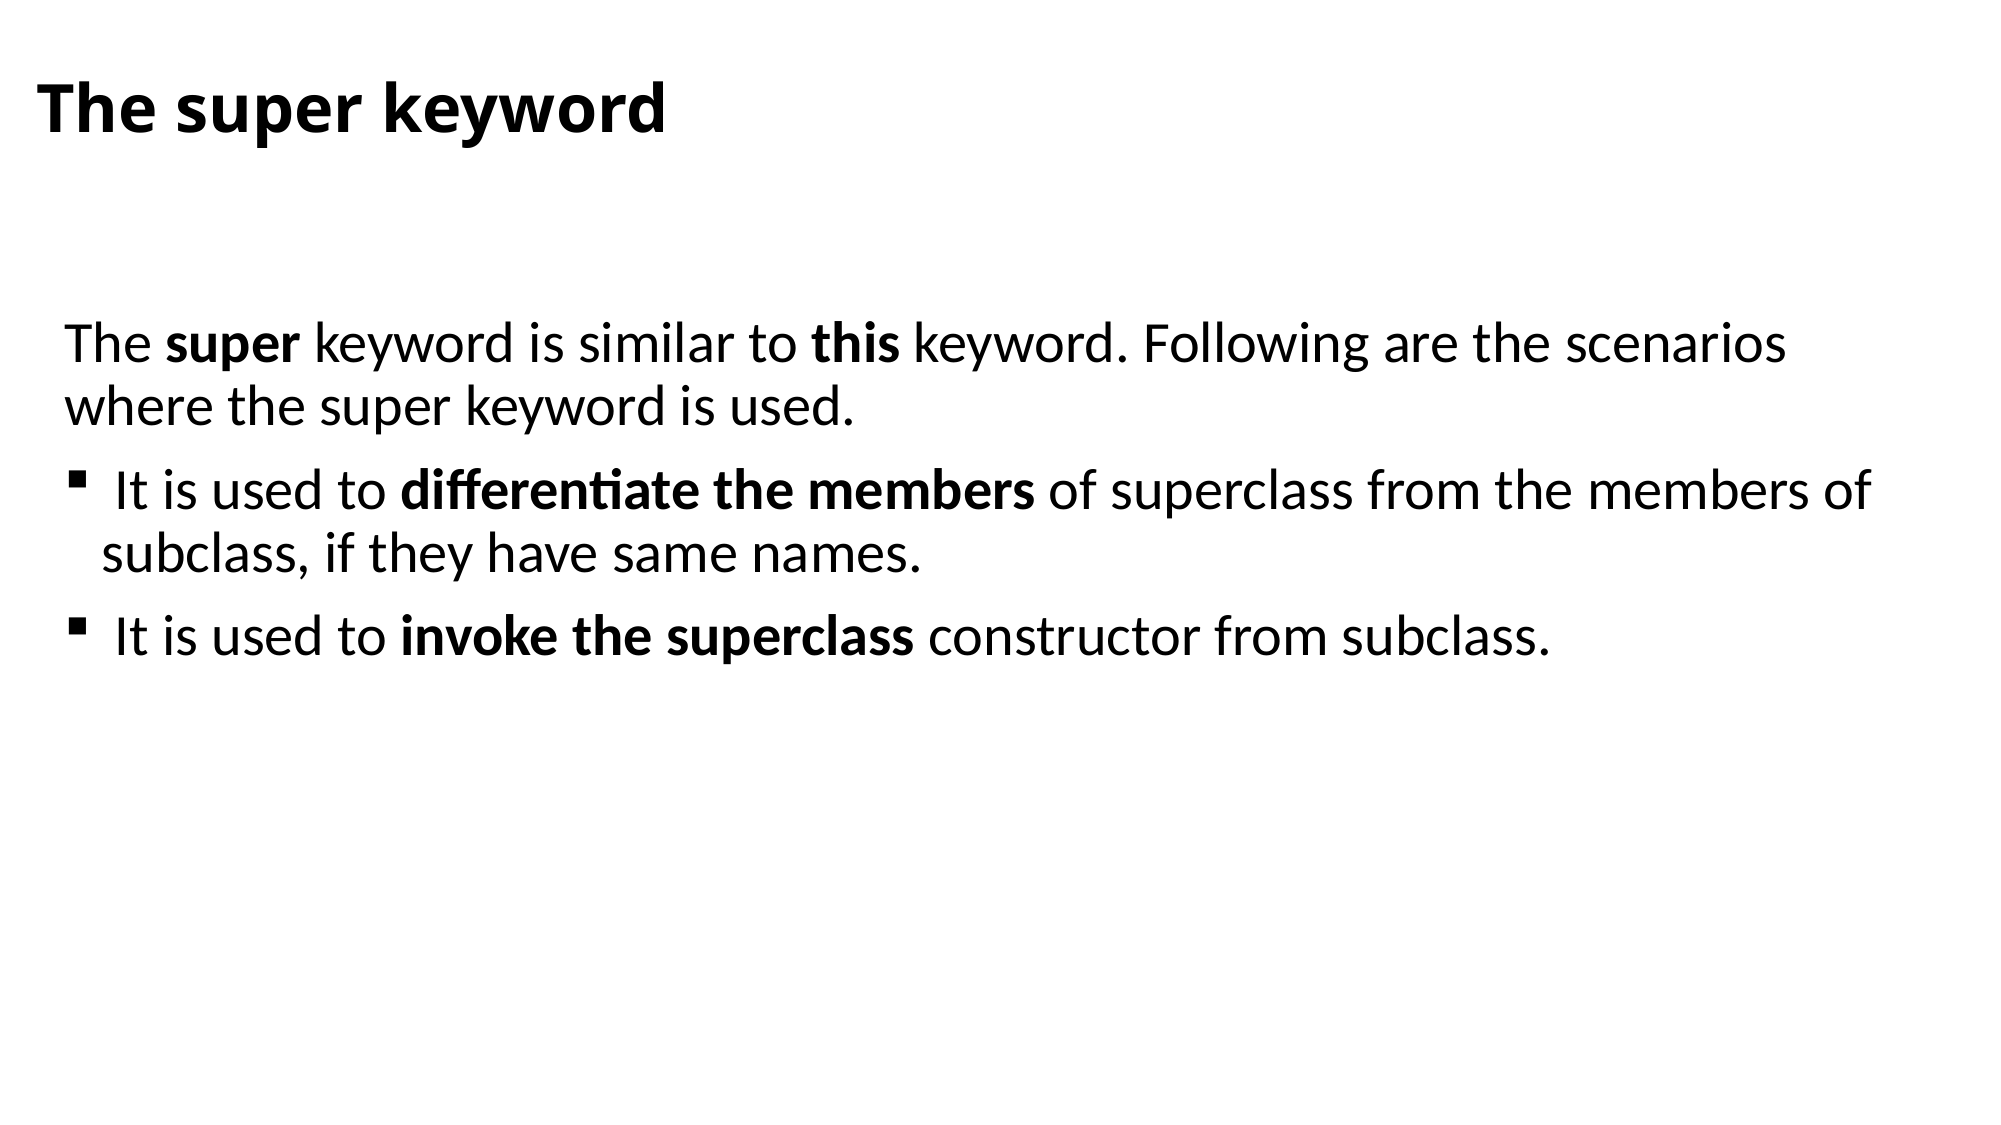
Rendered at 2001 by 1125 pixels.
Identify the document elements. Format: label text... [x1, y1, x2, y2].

list The super keyword is similar to this keyword. Following are the scenarios where the super keyword is used. It is used to differentiate the members of superclass from the members of subclass, if they have same names. It is used to invoke the superclass constructor from subclass. [49, 214, 1940, 983]
title The super keyword [21, 8, 1432, 215]
